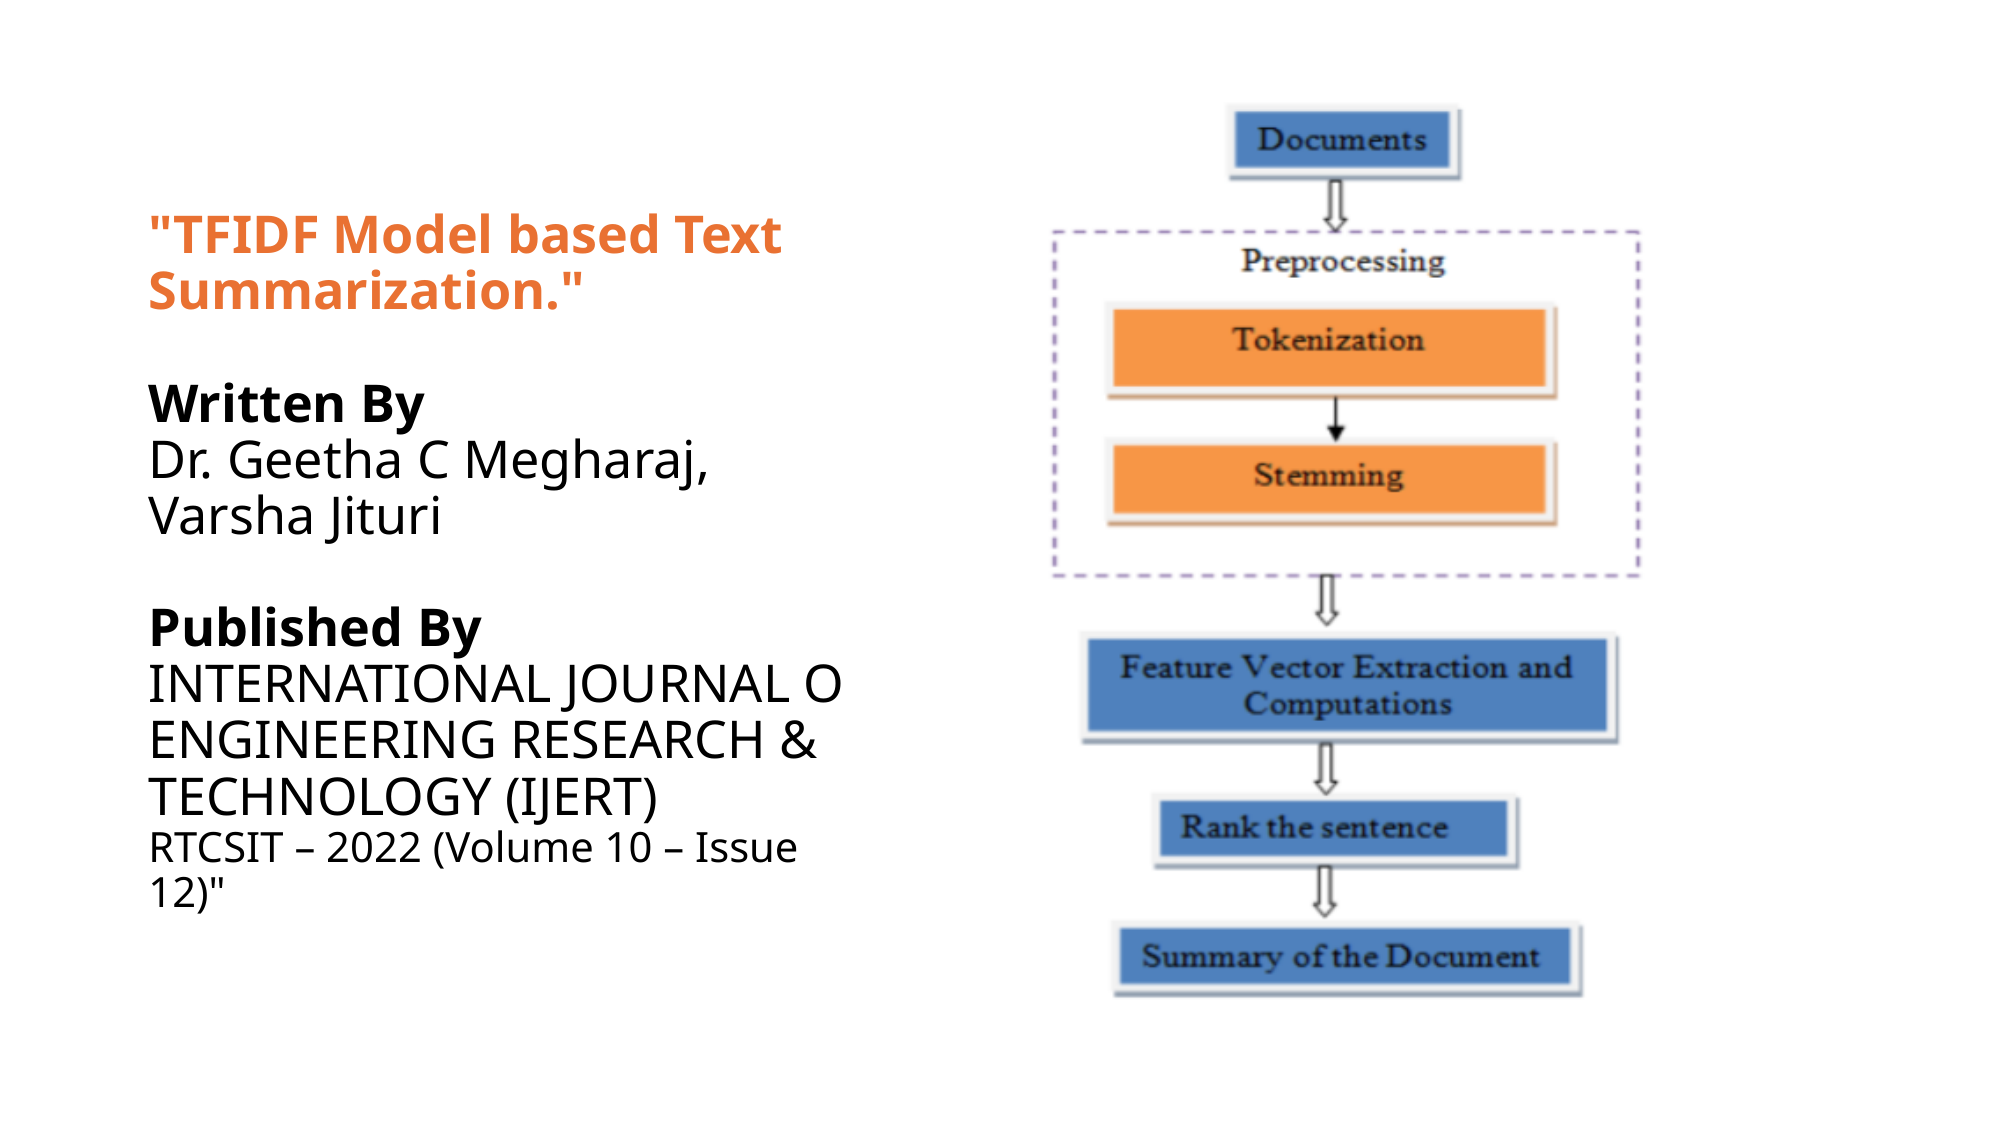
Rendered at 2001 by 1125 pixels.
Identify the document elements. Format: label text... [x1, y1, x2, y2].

title "TFIDF Model based Text Summarization." Written By Dr. Geetha C Megharaj, Varsha Jituri Published By INTERNATIONAL JOURNAL OF ENGINEERING RESEARCH & TECHNOLOGY (IJERT) RTCSIT – 2022 (Volume 10 – Issue 12)" [133, 144, 848, 981]
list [848, 84, 1834, 1040]
